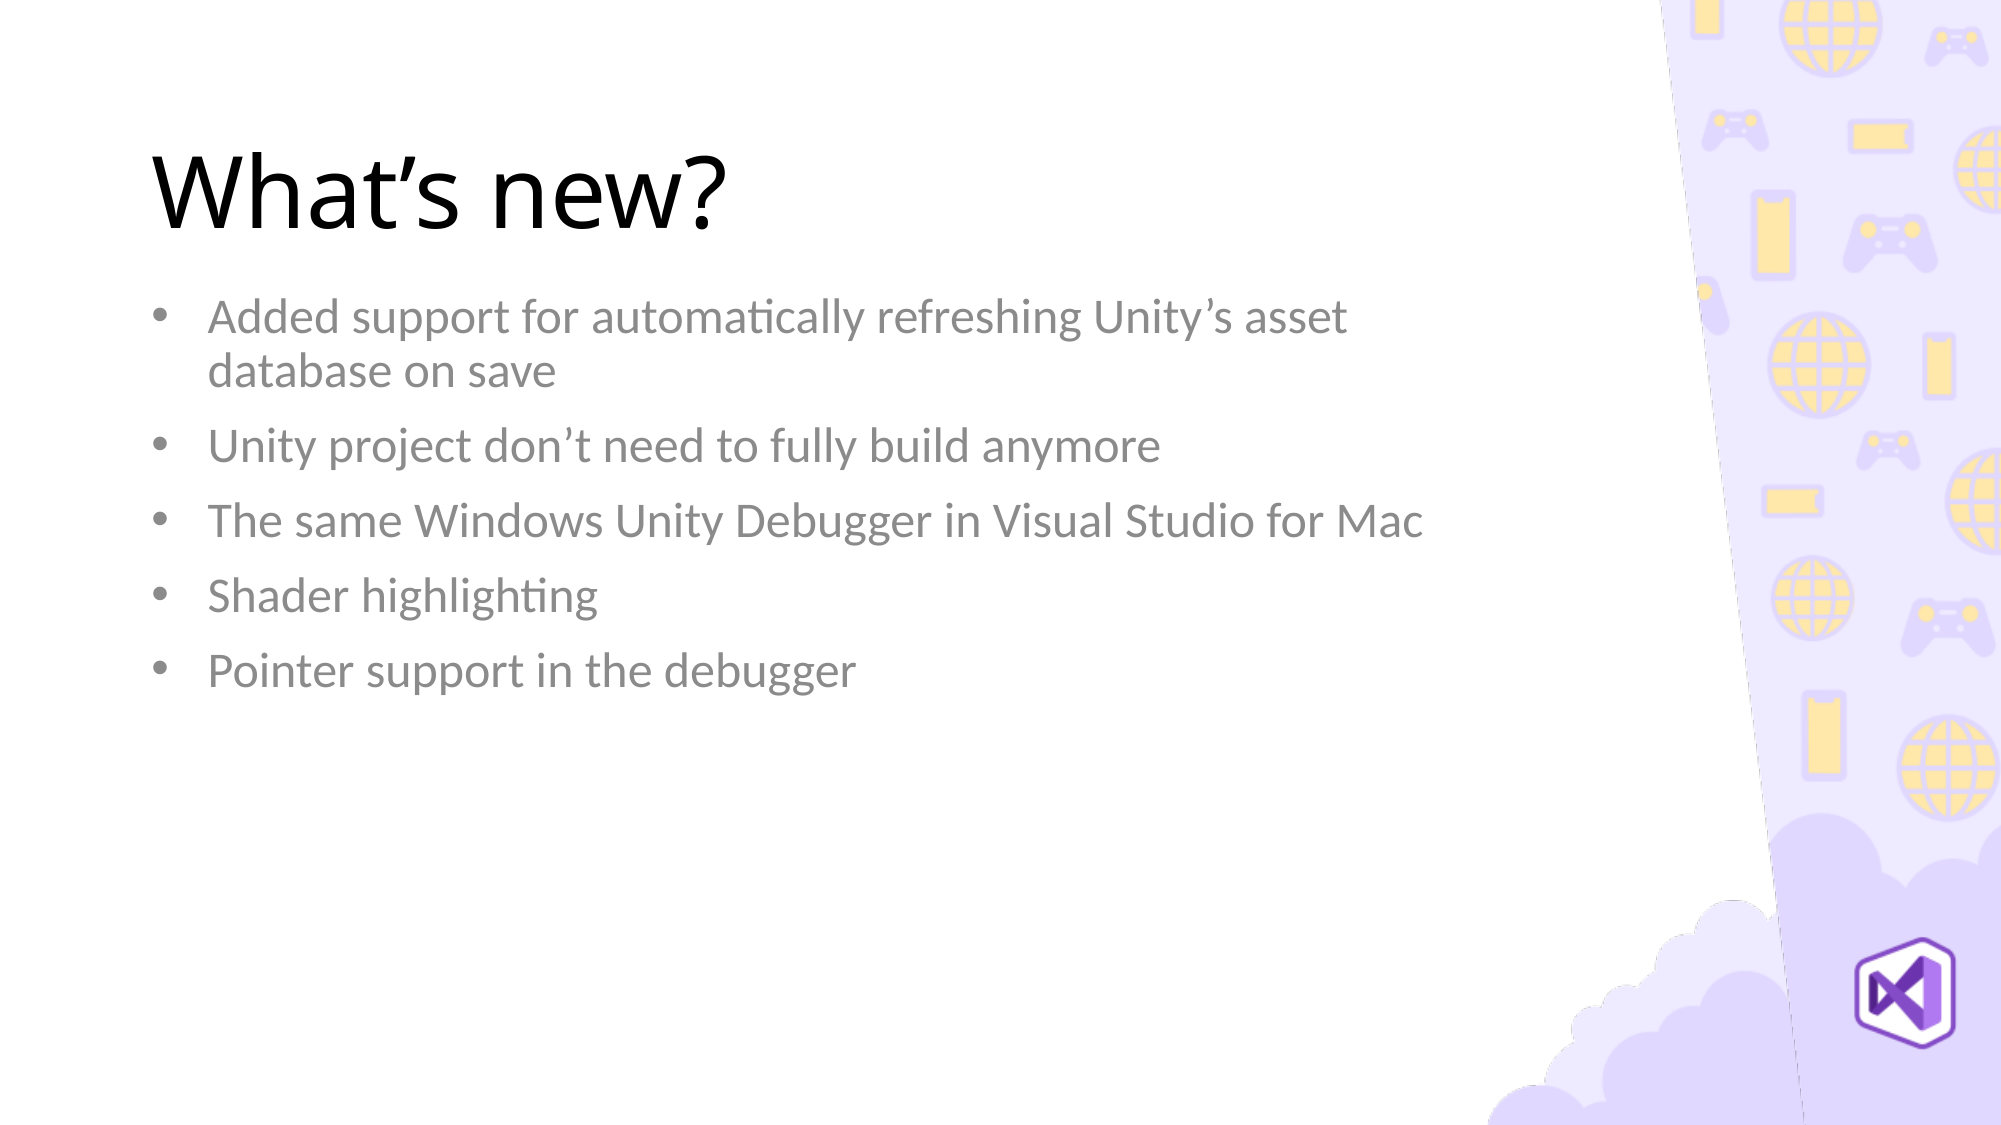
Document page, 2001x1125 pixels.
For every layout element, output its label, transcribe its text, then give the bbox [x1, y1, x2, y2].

list Added support for automatically refreshing Unity’s asset database on save Unity project don’t need to fully build anymore The same Windows Unity Debugger in Visual Studio for Mac Shader highlighting Pointer support in the debugger [136, 283, 1544, 999]
picture [1635, 0, 2000, 1125]
title What’s new? [136, 131, 1323, 258]
